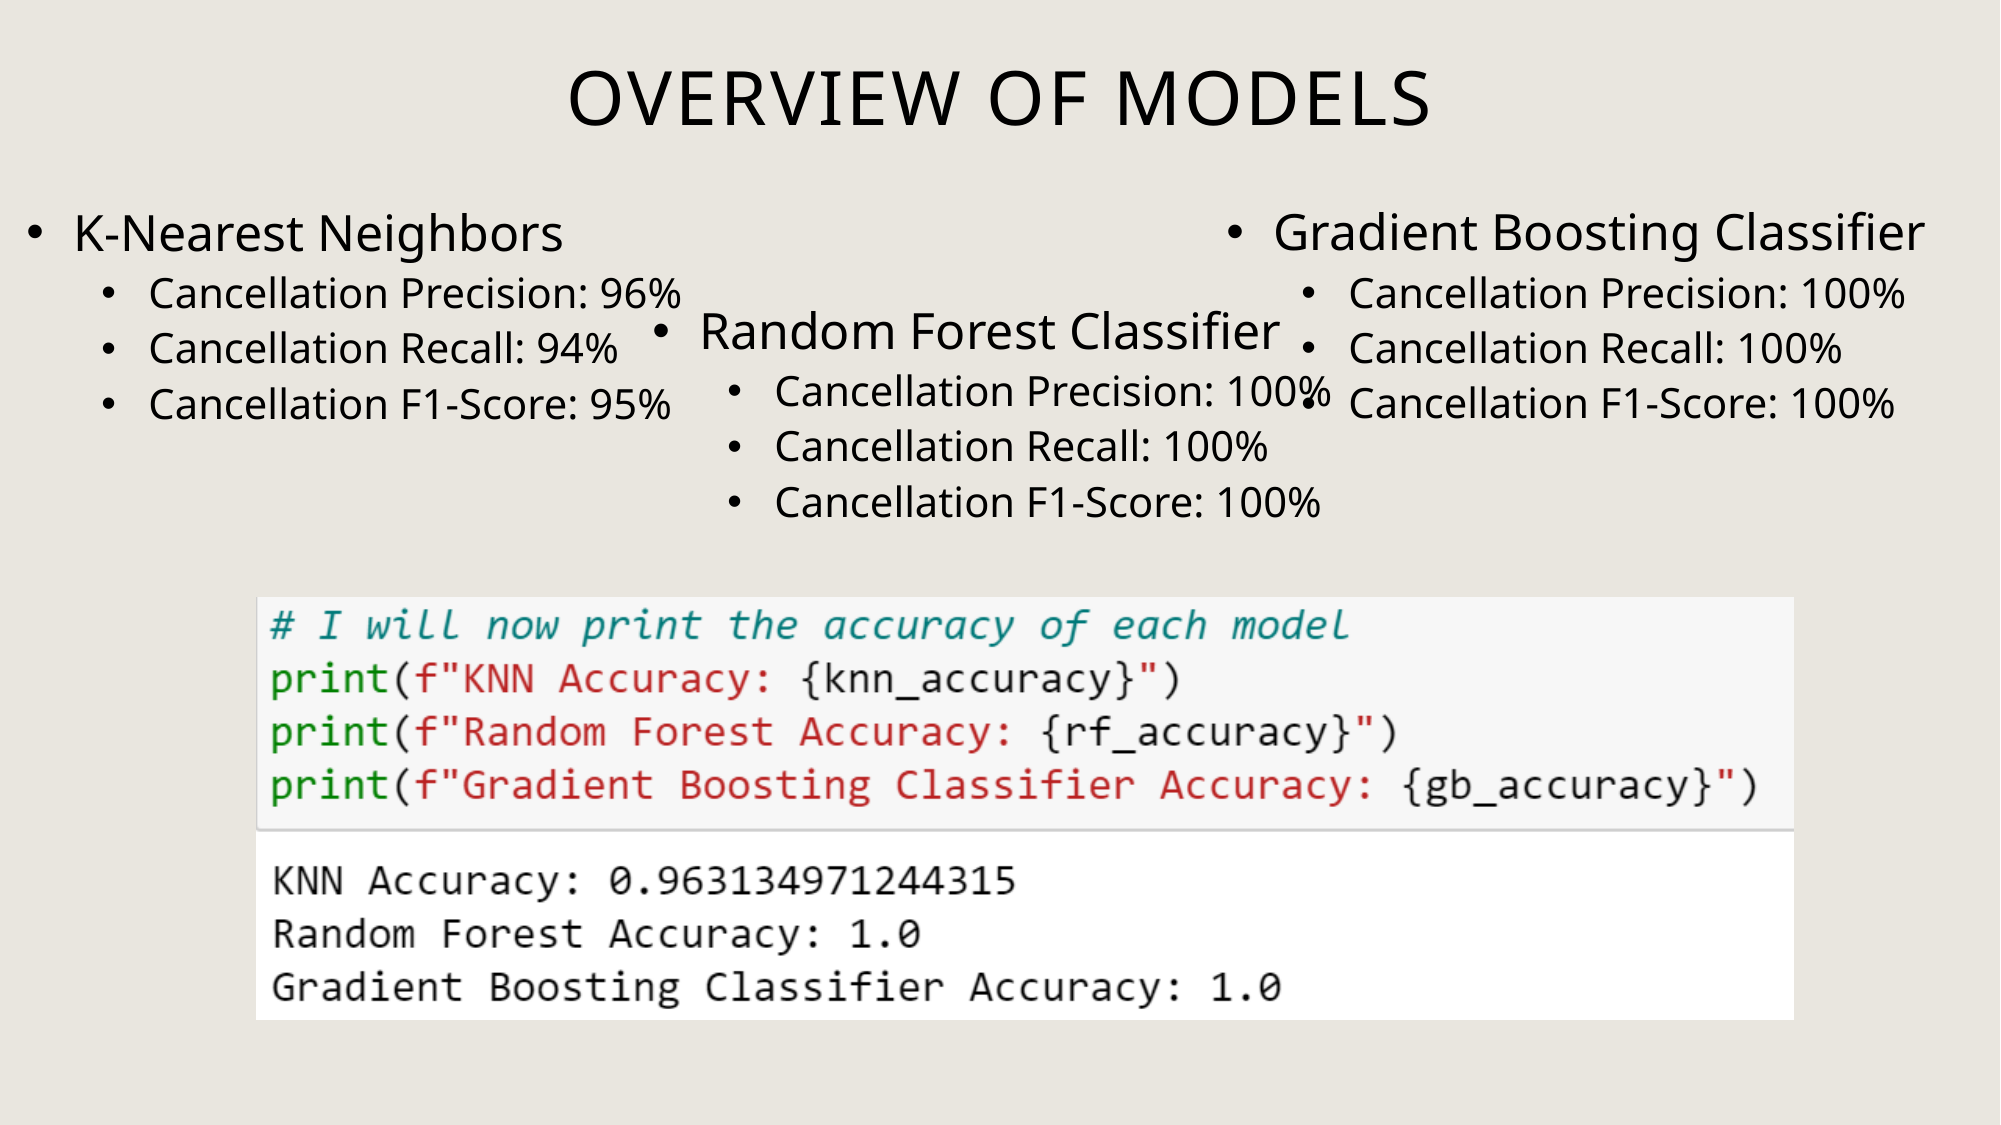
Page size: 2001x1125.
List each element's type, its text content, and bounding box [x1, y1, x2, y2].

title Overview of models [137, 0, 1863, 210]
text_box K-Nearest Neighbors Cancellation Precision: 96% Cancellation Recall: 94% Cancellation F1-Score: 95% [11, 134, 1025, 543]
text_box Random Forest Classifier Cancellation Precision: 100% Cancellation Recall: 100% Cancellation F1-Score: 100% [637, 232, 1211, 597]
picture [256, 597, 1794, 1020]
text_box Gradient Boosting Classifier Cancellation Precision: 100% Cancellation Recall: 100% Cancellation F1-Score: 100% [1211, 134, 2000, 761]
